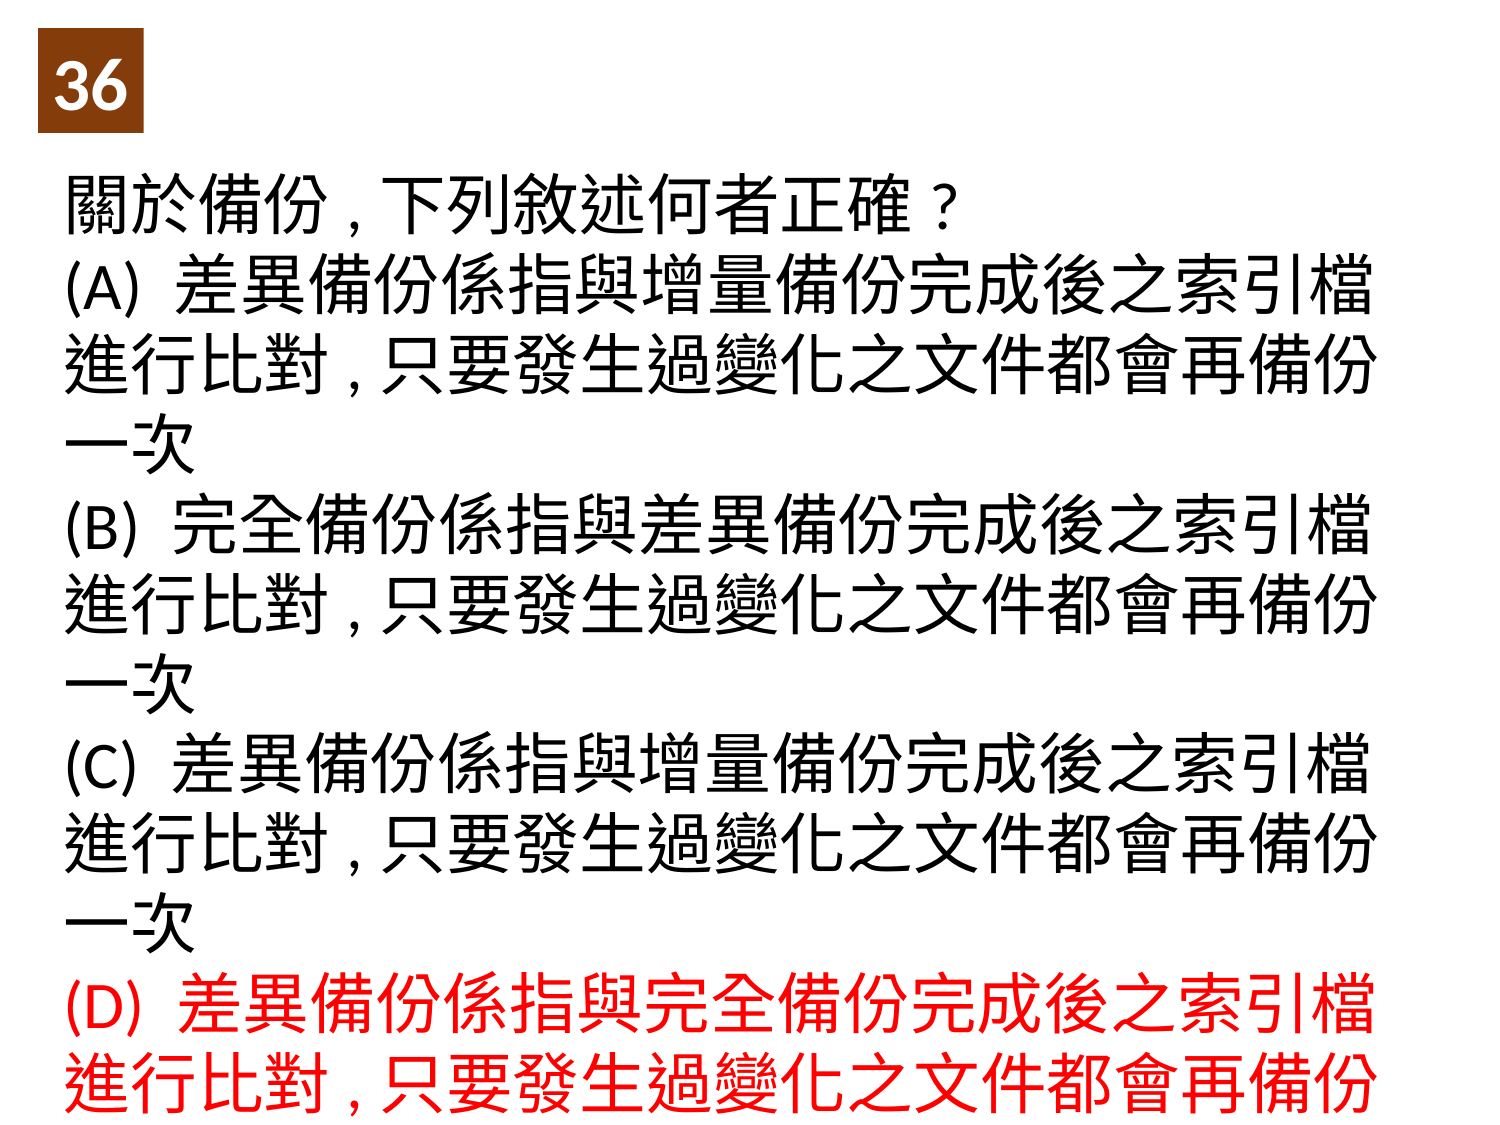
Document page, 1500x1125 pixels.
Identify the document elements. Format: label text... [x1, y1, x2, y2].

text_box 關於備份,下列敘述何者正確? (A) 差異備份係指與增量備份完成後之索引檔進行比對,只要發生過變化之文件都會再備份一次 (B) 完全備份係指與差異備份完成後之索引檔進行比對,只要發生過變化之文件都會再備份一次 (C) 差異備份係指與增量備份完成後之索引檔進行比對,只要發生過變化之文件都會再備份一次 (D) 差異備份係指與完全備份完成後之索引檔進行比對,只要發生過變化之文件都會再備份一次 [48, 155, 1452, 1125]
text_box 36 [38, 28, 144, 133]
